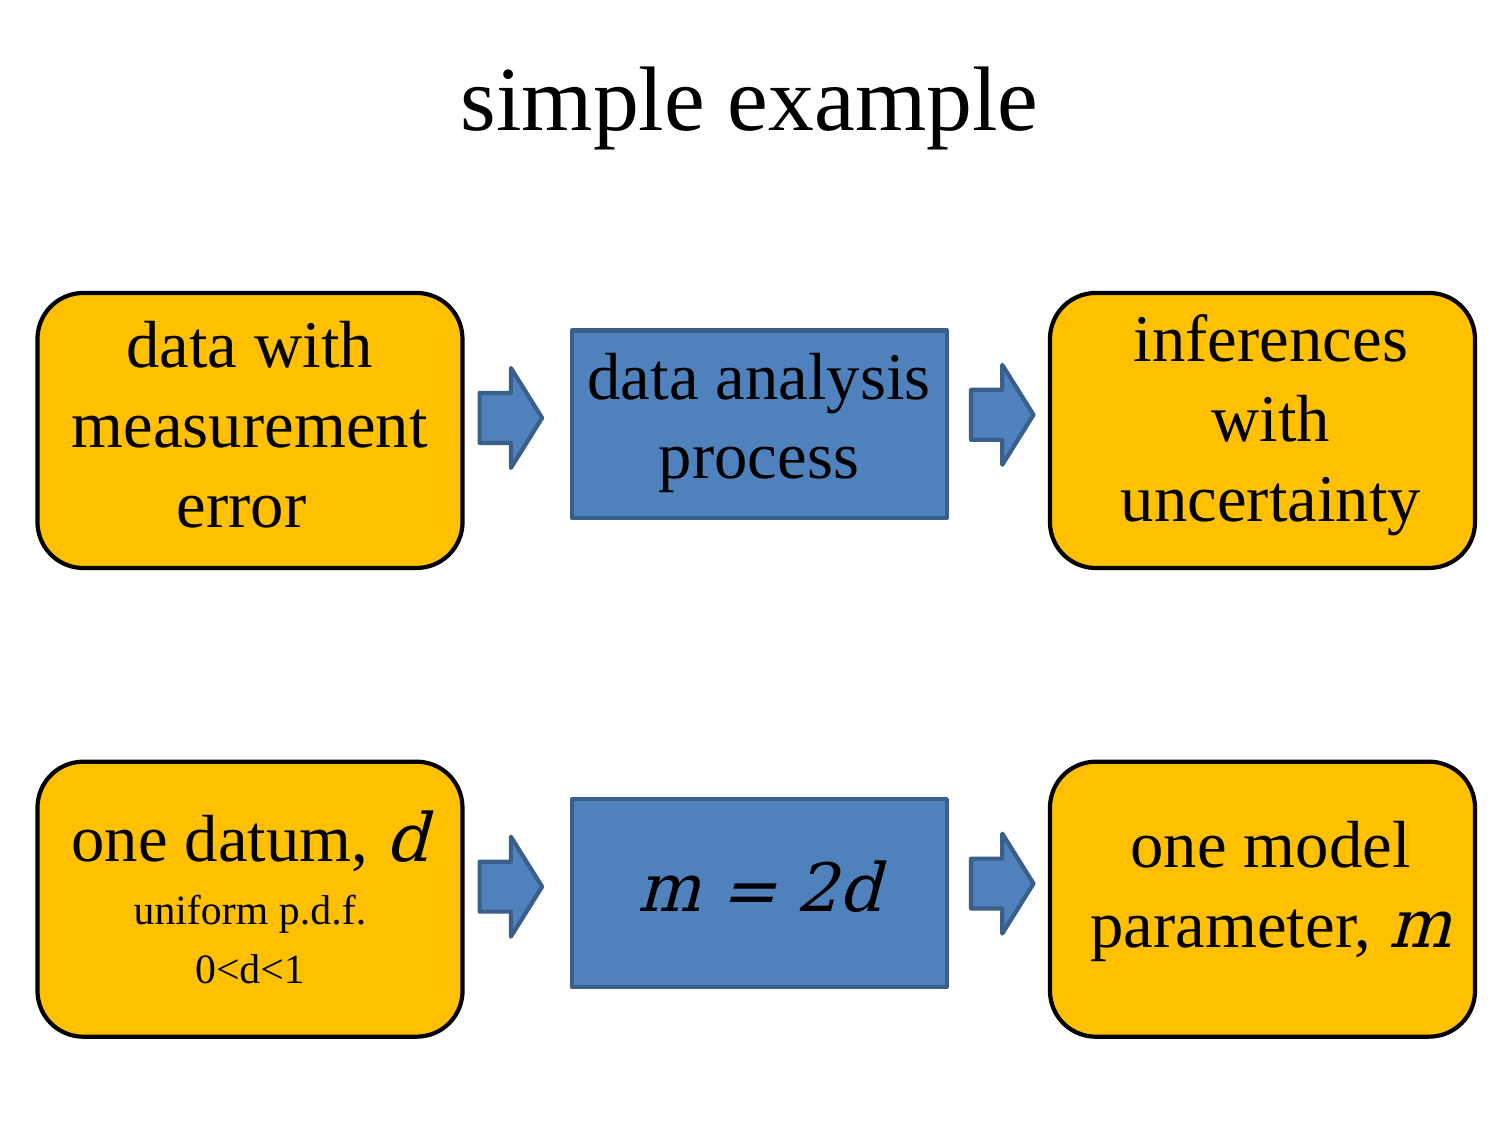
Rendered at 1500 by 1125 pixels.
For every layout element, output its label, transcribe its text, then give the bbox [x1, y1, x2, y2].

text_box [1472, 317, 1478, 544]
text_box [570, 938, 949, 989]
text_box [450, 304, 465, 557]
text_box [968, 362, 1036, 467]
text_box [1047, 297, 1071, 564]
text_box [35, 759, 465, 1026]
text_box [968, 831, 1036, 936]
text_box inferences with uncertainty [1071, 287, 1472, 575]
text_box [477, 834, 544, 939]
text_box [35, 304, 50, 557]
text_box m = 2d [559, 837, 960, 938]
text_box one datum, d uniform p.d.f. 0<d<1 [50, 787, 450, 1075]
text_box [570, 797, 949, 837]
text_box [1047, 759, 1478, 1039]
text_box [477, 365, 544, 470]
list data with measurement error [50, 292, 450, 581]
title simple example [75, 0, 1425, 188]
text_box data analysis process [559, 324, 960, 613]
text_box one model parameter, m [1071, 793, 1472, 988]
